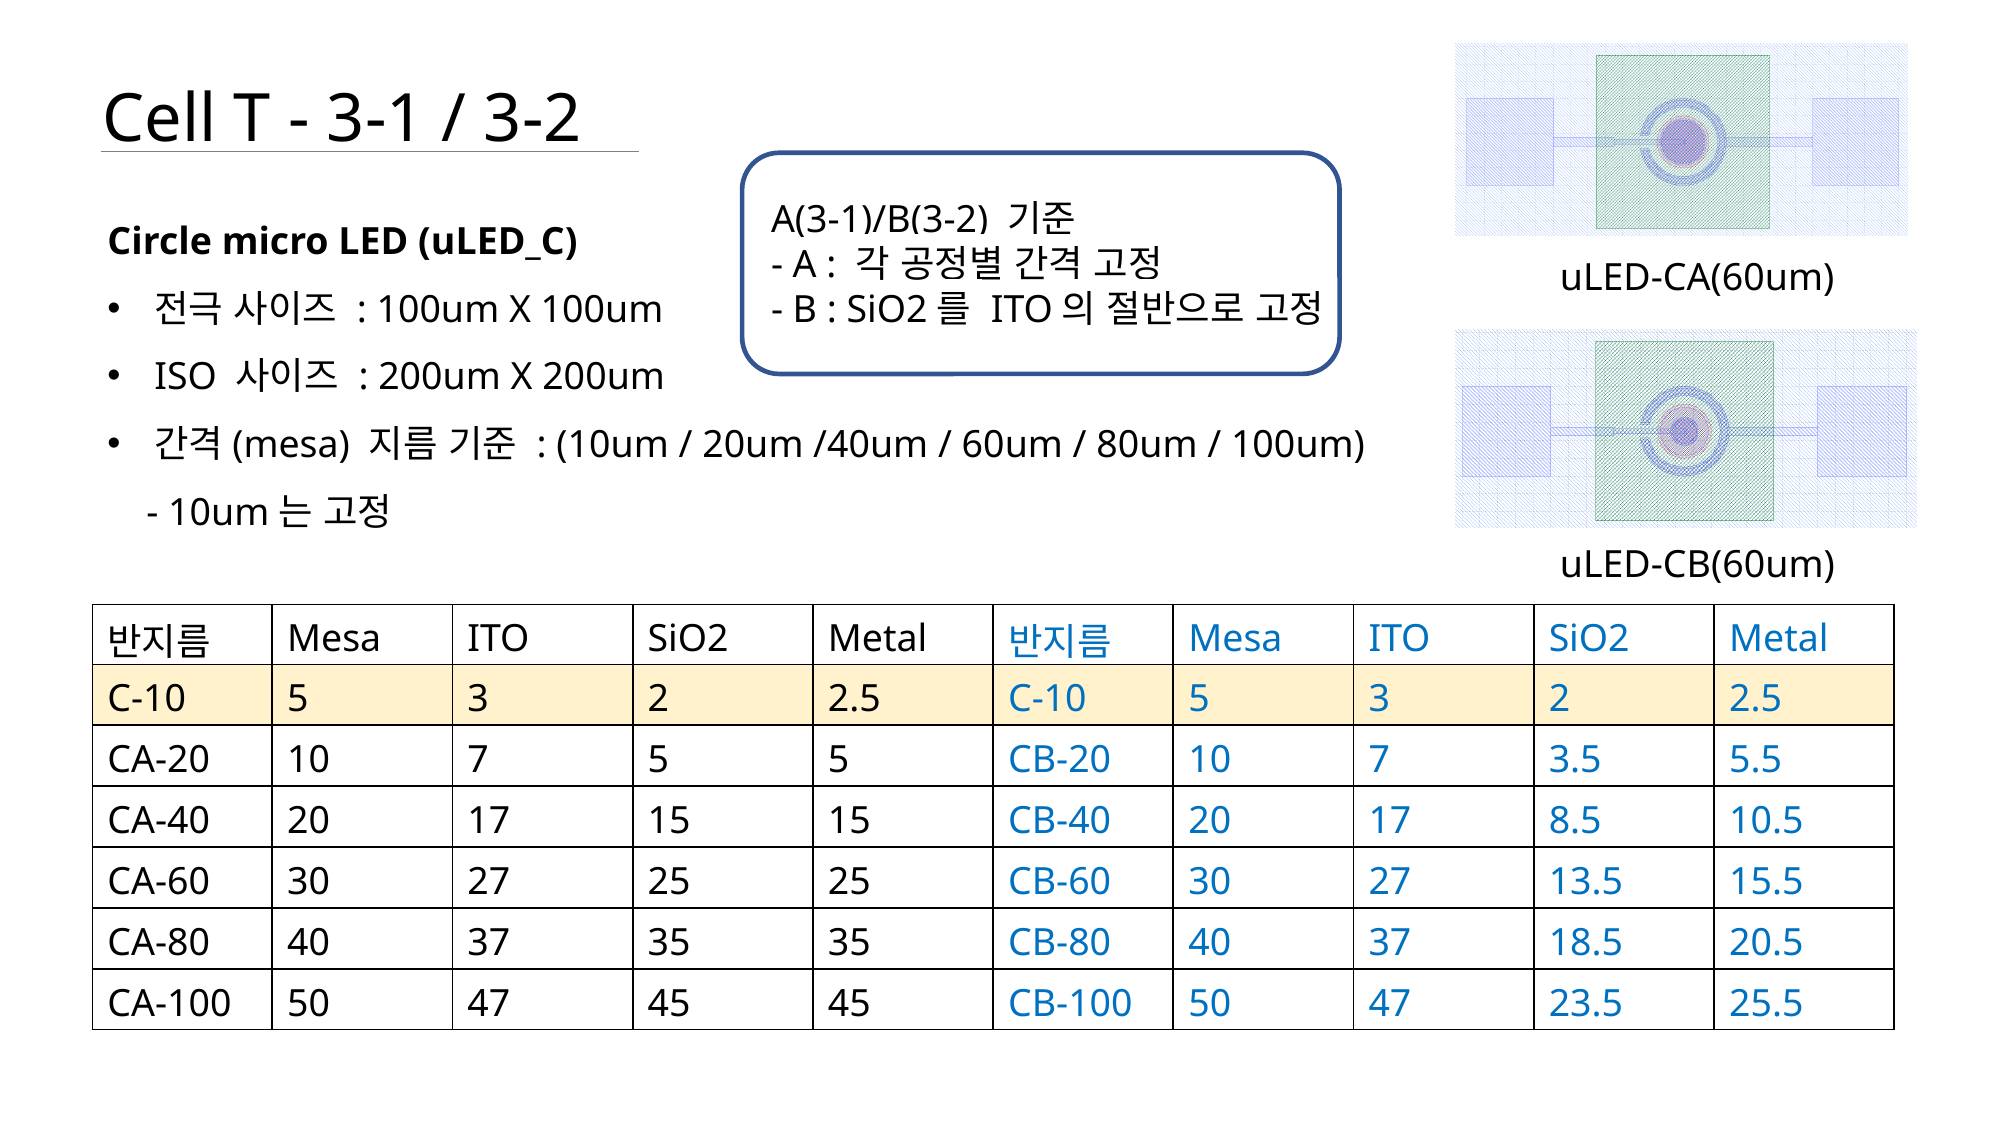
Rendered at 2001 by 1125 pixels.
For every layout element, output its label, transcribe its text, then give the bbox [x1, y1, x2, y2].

table_cell 2 [634, 665, 812, 724]
text_box [741, 151, 1341, 375]
table_cell 47 [1354, 970, 1533, 1029]
table_cell 37 [1354, 909, 1533, 968]
table_header Mesa [273, 605, 452, 664]
table_header ITO [453, 605, 632, 664]
table_cell 25 [814, 848, 992, 907]
table_cell CB-60 [994, 848, 1172, 907]
table_header Metal [1715, 605, 1893, 664]
table_cell C-10 [93, 665, 271, 724]
table_cell 37 [453, 909, 632, 968]
text_box A(3-1)/B(3-2) 기준 - A : 각 공정별 간격 고정 - B : SiO2를 ITO의 절반으로 고정 [1341, 187, 1350, 338]
table_cell 15 [634, 787, 812, 846]
table_cell 3 [453, 665, 632, 724]
table_cell CB-80 [994, 909, 1172, 968]
table_cell CB-40 [994, 787, 1172, 846]
table_cell 7 [453, 726, 632, 785]
table_cell 2.5 [814, 665, 992, 724]
table_cell 20 [273, 787, 452, 846]
table_cell 2 [1535, 665, 1713, 724]
table_cell 15 [814, 787, 992, 846]
table_cell CA-20 [93, 726, 271, 785]
table_cell 50 [273, 970, 452, 1029]
table_cell CB-100 [994, 970, 1172, 1029]
table_cell C-10 [994, 665, 1172, 724]
table_cell 5 [1174, 665, 1353, 724]
table_cell CA-40 [93, 787, 271, 846]
table_cell 10.5 [1715, 787, 1893, 846]
table_header ITO [1354, 605, 1533, 664]
table_cell 25.5 [1715, 970, 1893, 1029]
table_cell 27 [1354, 848, 1533, 907]
table_cell 23.5 [1535, 970, 1713, 1029]
table_cell 50 [1174, 970, 1353, 1029]
table_cell 5.5 [1715, 726, 1893, 785]
text_box Cell T - 3-1 / 3-2 [87, 67, 686, 163]
table_header Metal [814, 605, 992, 664]
table_cell 13.5 [1535, 848, 1713, 907]
table_cell 45 [634, 970, 812, 1029]
table_cell 10 [273, 726, 452, 785]
table_header SiO2 [1535, 605, 1713, 664]
text_box uLED-CA(60um) [1545, 245, 1923, 306]
table_cell CA-60 [93, 848, 271, 907]
table_cell 17 [453, 787, 632, 846]
table_cell 3.5 [1535, 726, 1713, 785]
table_cell 30 [1174, 848, 1353, 907]
table_cell 47 [453, 970, 632, 1029]
table_cell 35 [814, 909, 992, 968]
table_cell 17 [1354, 787, 1533, 846]
table_header SiO2 [634, 605, 812, 664]
table_cell 18.5 [1535, 909, 1713, 968]
table_cell 5 [273, 665, 452, 724]
table_cell CA-80 [93, 909, 271, 968]
table_cell CB-20 [994, 726, 1172, 785]
table_cell 8.5 [1535, 787, 1713, 846]
table_cell 20.5 [1715, 909, 1893, 968]
table_cell 10 [1174, 726, 1353, 785]
table_header Mesa [1174, 605, 1353, 664]
table_cell 45 [814, 970, 992, 1029]
table_cell 40 [273, 909, 452, 968]
table_cell CA-100 [93, 970, 271, 1029]
table_cell 20 [1174, 787, 1353, 846]
table_header 반지름 [93, 605, 271, 664]
picture [1455, 43, 1908, 236]
table_cell 15.5 [1715, 848, 1893, 907]
table_cell 5 [634, 726, 812, 785]
table_cell 2.5 [1715, 665, 1893, 724]
table_cell 7 [1354, 726, 1533, 785]
table_cell 30 [273, 848, 452, 907]
picture [1455, 329, 1917, 528]
table_cell 5 [814, 726, 992, 785]
table_cell 25 [634, 848, 812, 907]
text_box uLED-CB(60um) [1545, 532, 1923, 592]
table_cell 35 [634, 909, 812, 968]
table_header 반지름 [994, 605, 1172, 664]
text_box Circle micro LED (uLED_C) 전극 사이즈 : 100um X 100um ISO 사이즈 : 200um X 200um 간격(mesa) 지름 기준 : (10um / 20um /40um / 60um / 80um / 100um) - 10um는 고정 [92, 187, 1845, 604]
table_cell 3 [1354, 665, 1533, 724]
table_cell 40 [1174, 909, 1353, 968]
table_cell 27 [453, 848, 632, 907]
